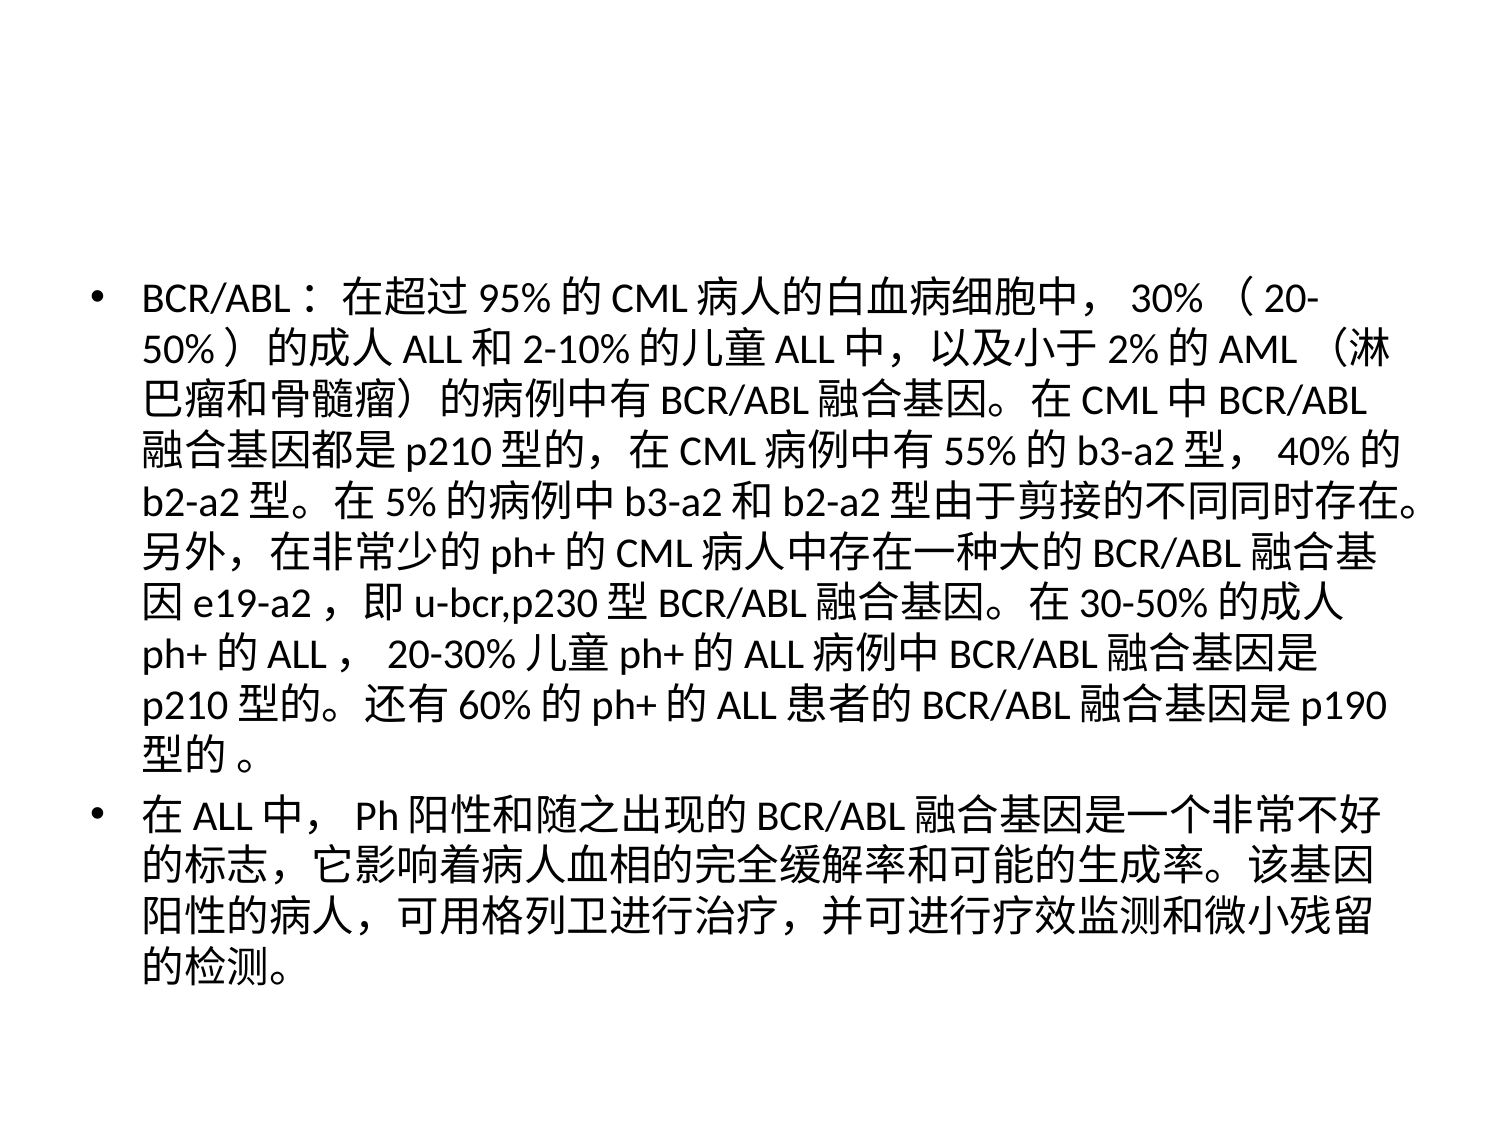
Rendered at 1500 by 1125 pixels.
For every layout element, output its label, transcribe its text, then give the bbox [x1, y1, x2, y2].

list BCR/ABL：在超过95%的CML病人的白血病细胞中，30%（20-50%）的成人ALL和2-10%的儿童ALL中，以及小于2%的AML（淋巴瘤和骨髓瘤）的病例中有BCR/ABL融合基因。在CML中BCR/ABL融合基因都是p210型的，在CML病例中有55%的b3-a2型，40%的b2-a2型。在5%的病例中b3-a2和b2-a2型由于剪接的不同同时存在。另外，在非常少的ph+的CML病人中存在一种大的BCR/ABL融合基因e19-a2，即u-bcr,p230型BCR/ABL融合基因。在30-50%的成人ph+的ALL，20-30%儿童ph+的ALL病例中BCR/ABL融合基因是p210型的。还有60%的ph+的ALL患者的BCR/ABL融合基因是p190型的 。 在ALL中，Ph阳性和随之出现的BCR/ABL融合基因是一个非常不好的标志，它影响着病人血相的完全缓解率和可能的生成率。该基因阳性的病人，可用格列卫进行治疗，并可进行疗效监测和微小残留的检测。 [75, 262, 1425, 1005]
